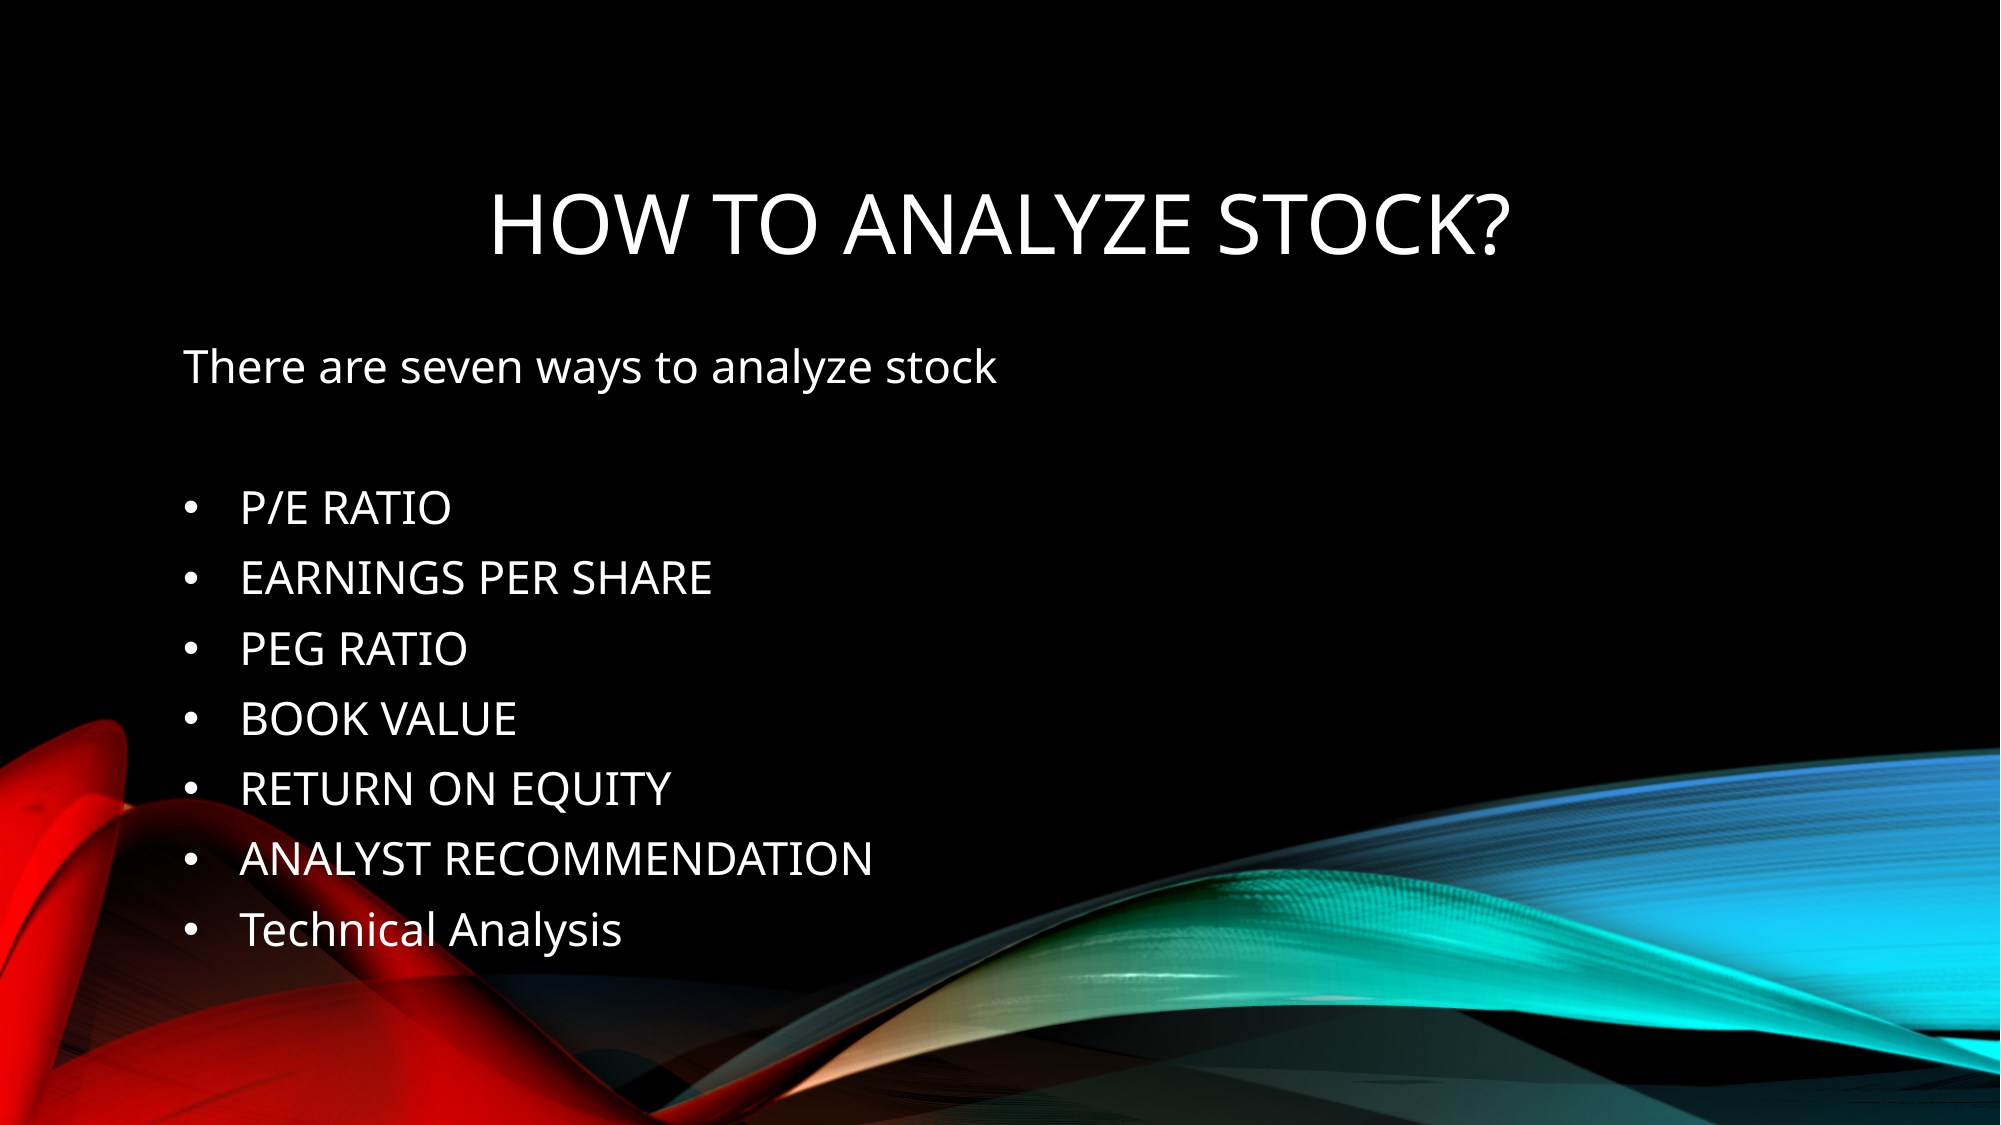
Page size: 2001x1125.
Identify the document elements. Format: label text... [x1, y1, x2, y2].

list There are seven ways to analyze stock P/E RATIO EARNINGS PER SHARE PEG RATIO BOOK VALUE RETURN ON EQUITY ANALYST RECOMMENDATION Technical Analysis [168, 336, 1889, 1090]
title How to analyze stock? [112, 123, 1888, 281]
picture [0, 717, 2000, 1125]
